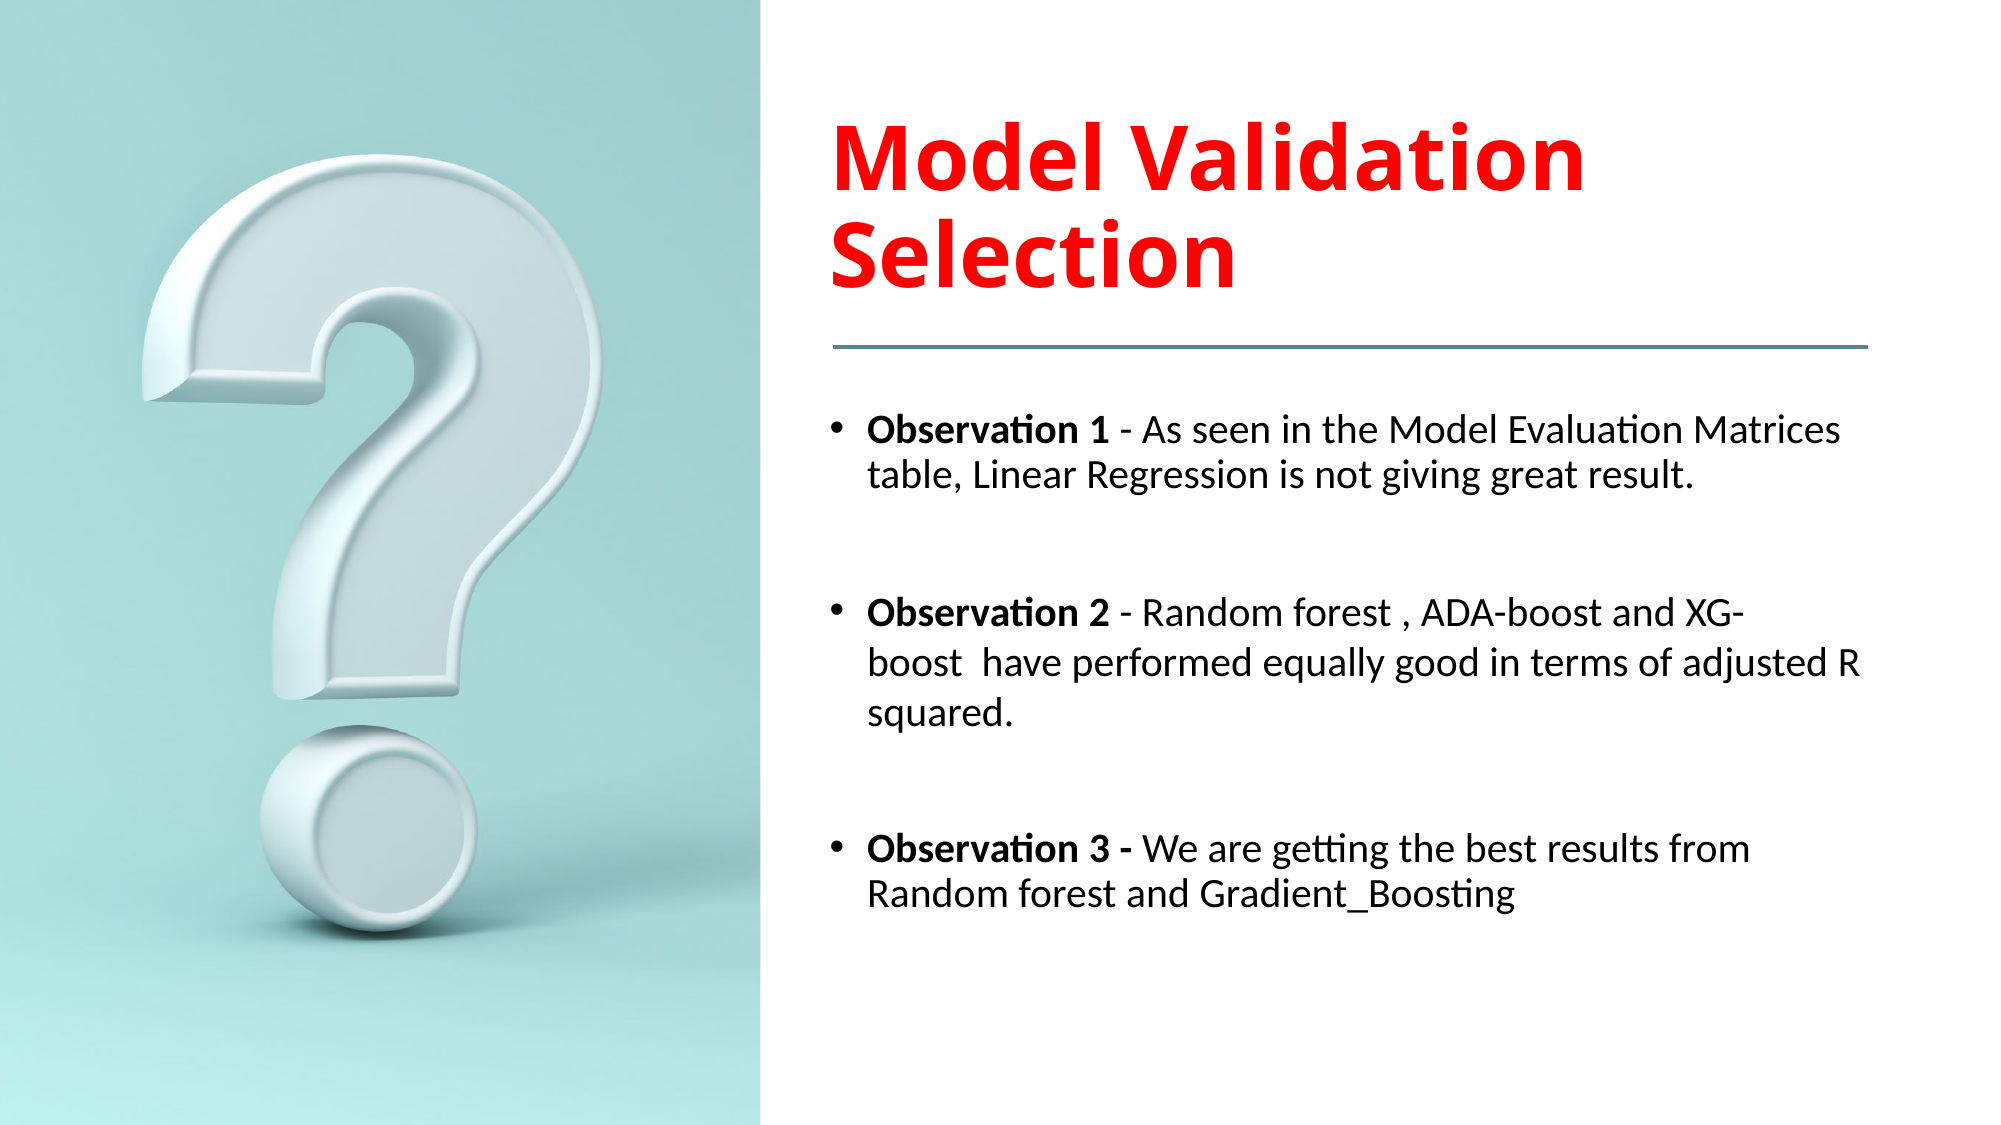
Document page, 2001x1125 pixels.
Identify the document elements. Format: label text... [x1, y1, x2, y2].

list Observation 1 - As seen in the Model Evaluation Matrices table, Linear Regression is not giving great result. Observation 2 - Random forest , ADA-boost and XG- boost have performed equally good in terms of adjusted R squared. Observation 3 - We are getting the best results from Random forest and Gradient_Boosting [814, 399, 1895, 1021]
picture [0, 0, 761, 1125]
title Model Validation Selection [814, 103, 1895, 315]
